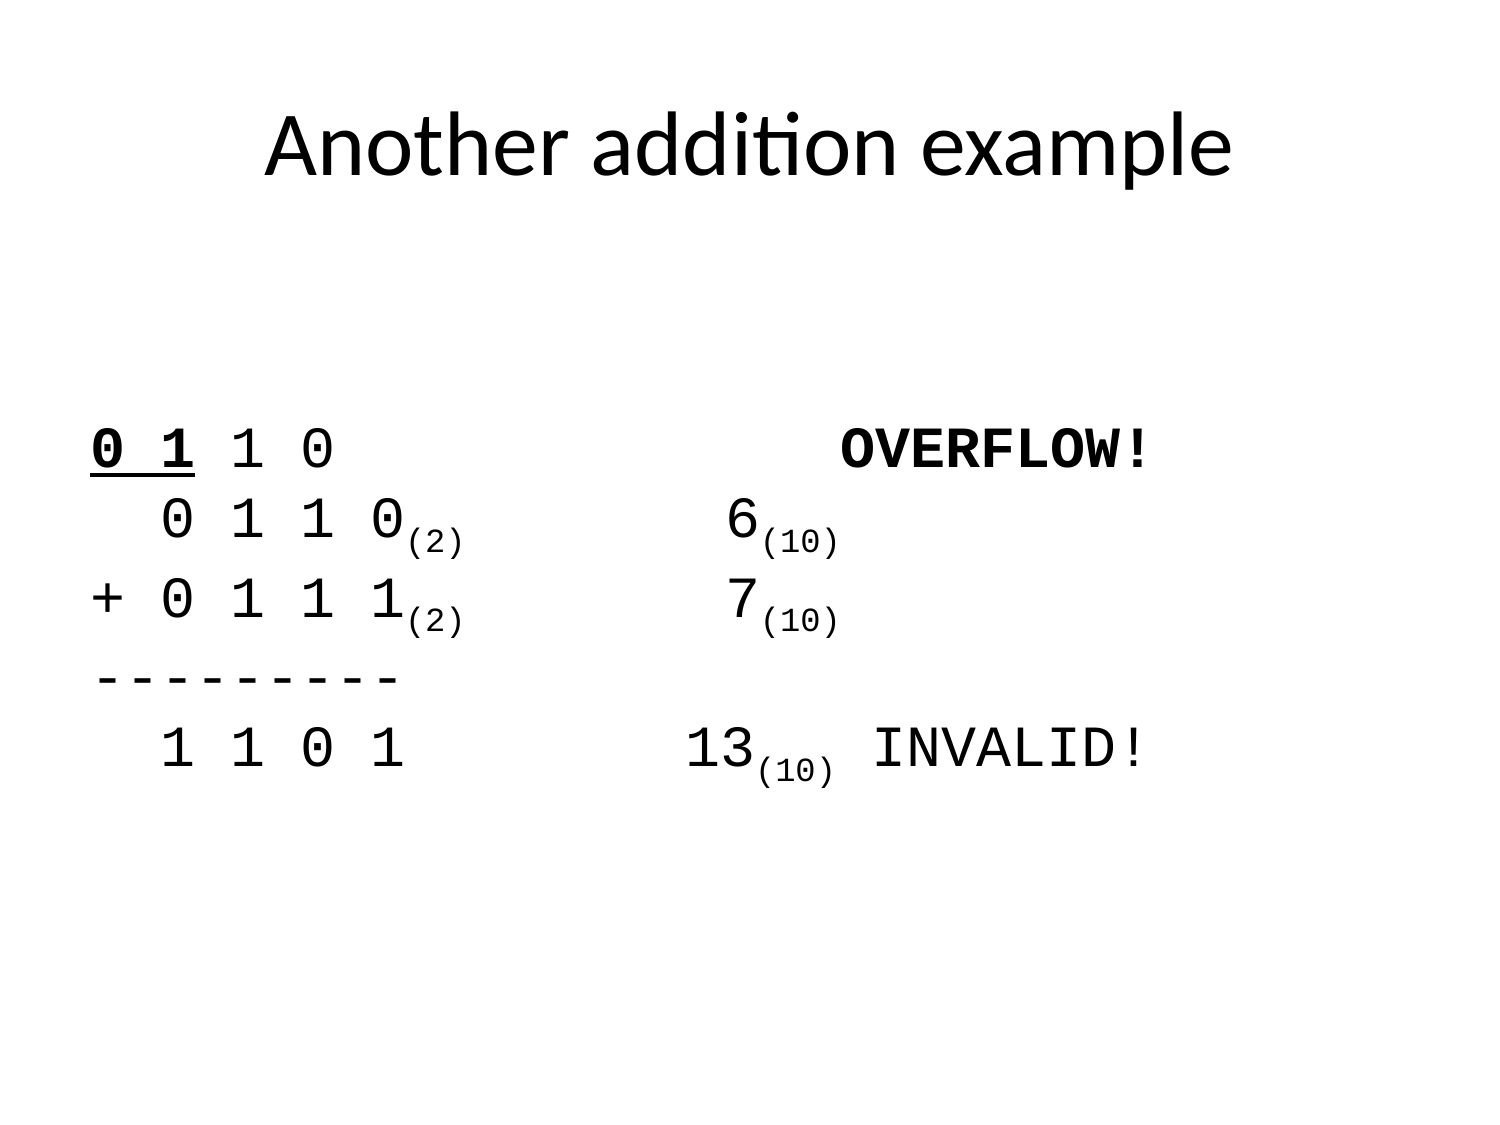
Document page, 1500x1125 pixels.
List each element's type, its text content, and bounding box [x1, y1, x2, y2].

title Another addition example [75, 45, 1425, 233]
list 0 1 1 0 OVERFLOW! 0 1 1 0(2) 6(10) + 0 1 1 1(2) 7(10) --------- 1 1 0 1 13(10) INVALID! [75, 262, 1425, 1005]
